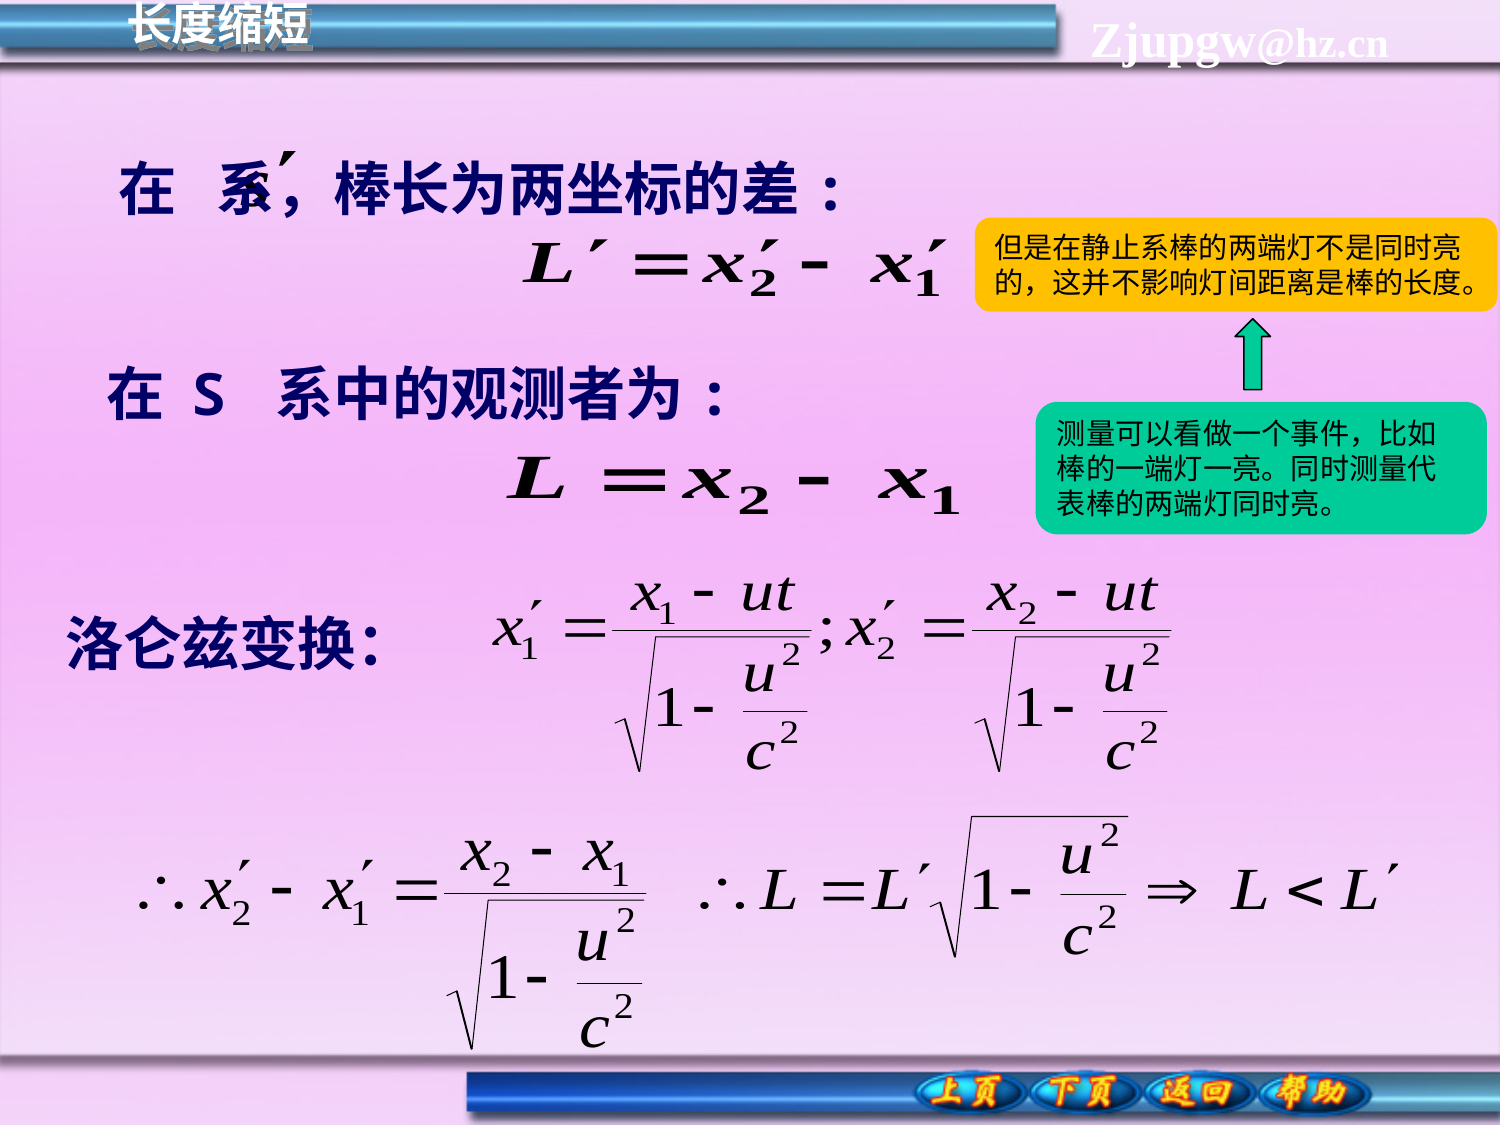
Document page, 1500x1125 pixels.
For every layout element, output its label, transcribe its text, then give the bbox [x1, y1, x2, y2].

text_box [487, 562, 1176, 863]
text_box 但是在静止系棒的两端灯不是同时亮的，这并不影响灯间距离是棒的长度。 [1440, 217, 1498, 312]
text_box 测量可以看做一个事件，比如棒的一端灯一亮。同时测量代表棒的两端灯同时亮。 [1053, 401, 1487, 535]
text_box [37, 349, 1426, 526]
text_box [139, 817, 651, 1125]
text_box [49, 137, 1438, 307]
text_box 洛仑兹变换： [49, 600, 482, 686]
text_box 长度缩短 [111, 0, 325, 58]
text_box [1235, 318, 1271, 348]
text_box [699, 812, 1399, 963]
picture [0, 0, 1500, 1125]
